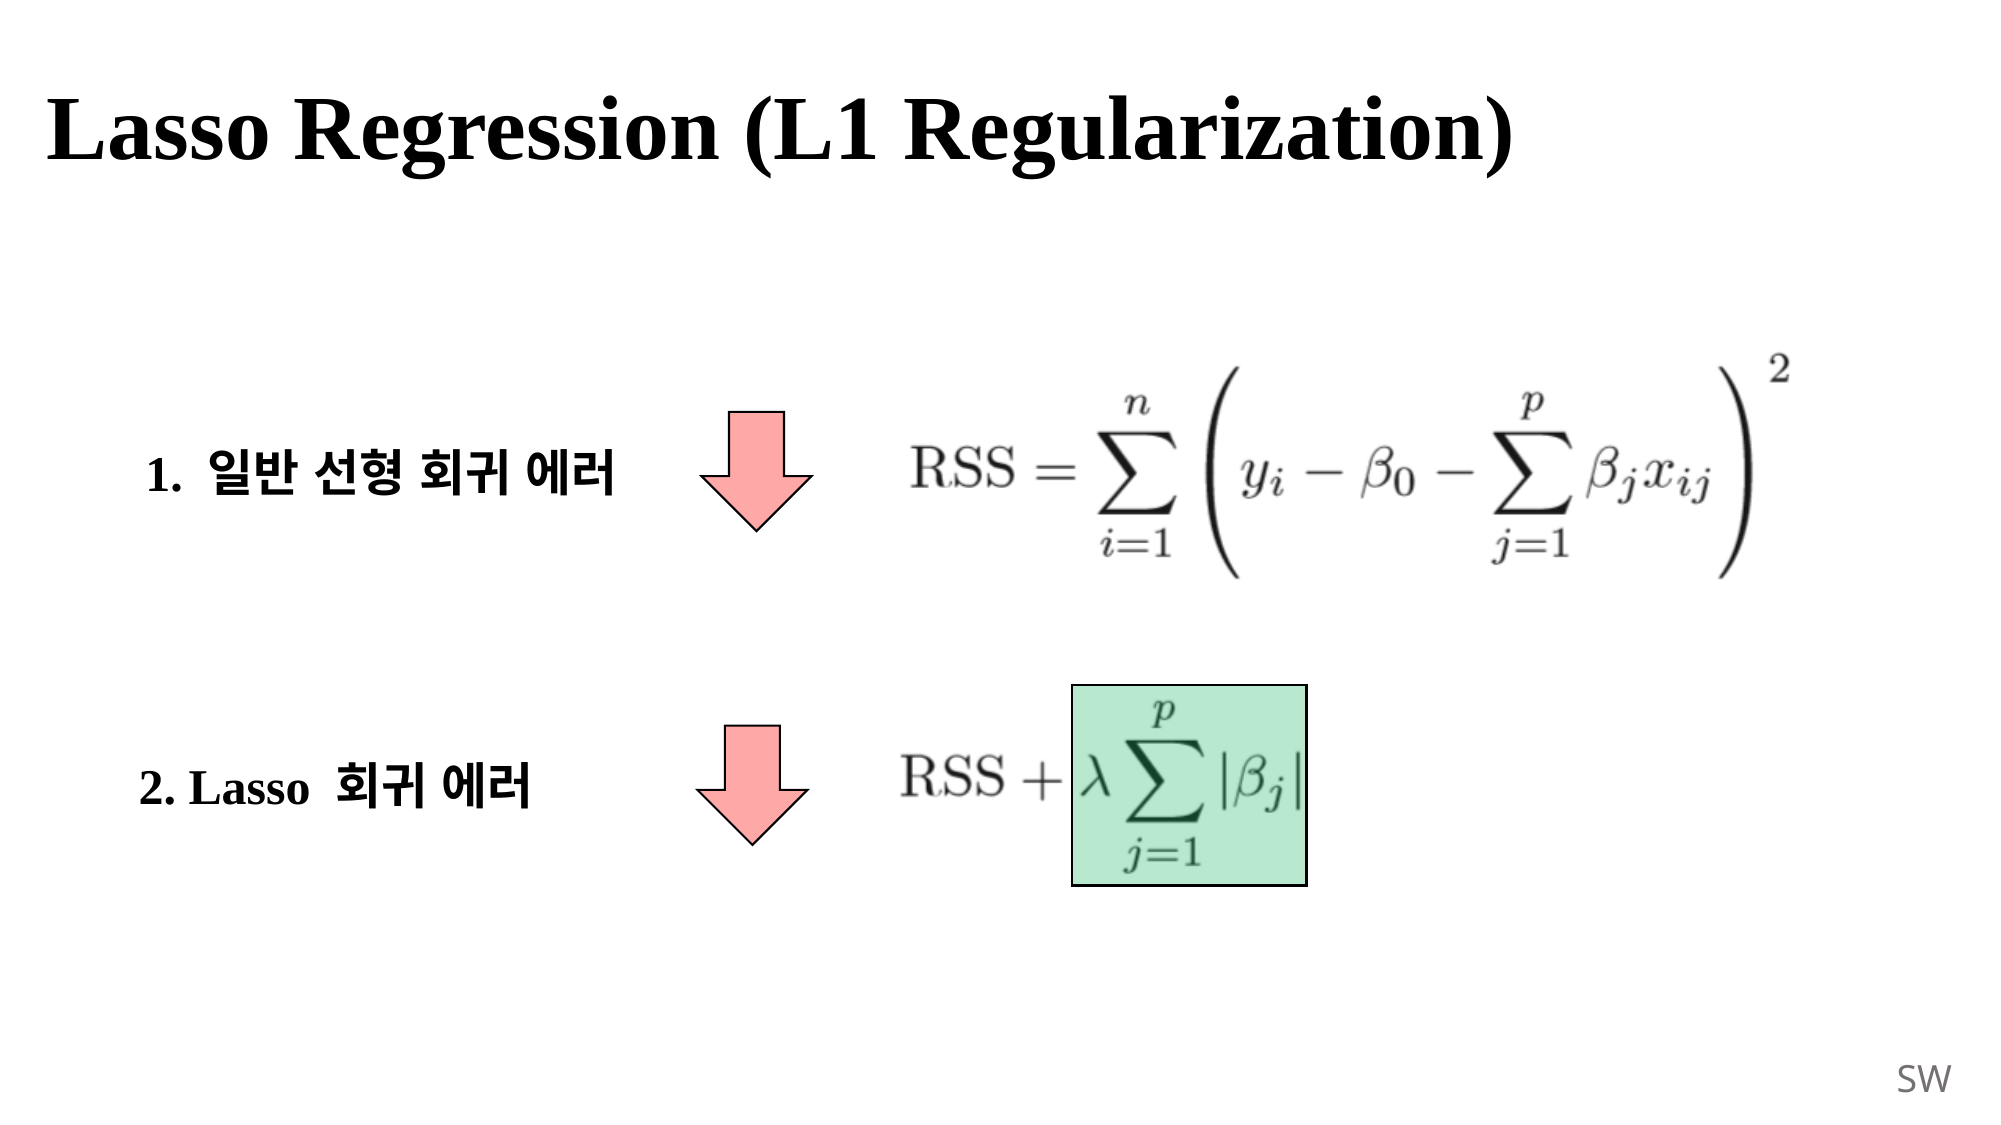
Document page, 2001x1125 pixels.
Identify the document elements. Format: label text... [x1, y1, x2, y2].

text_box 2. Lasso 회귀 에러 [123, 747, 549, 822]
picture [893, 337, 1808, 606]
text_box [698, 410, 815, 533]
text_box 1. 일반 선형 회귀 에러 [130, 433, 633, 509]
picture [893, 653, 1315, 918]
title Lasso Regression (L1 Regularization) [31, 21, 1757, 239]
text_box [694, 724, 810, 847]
